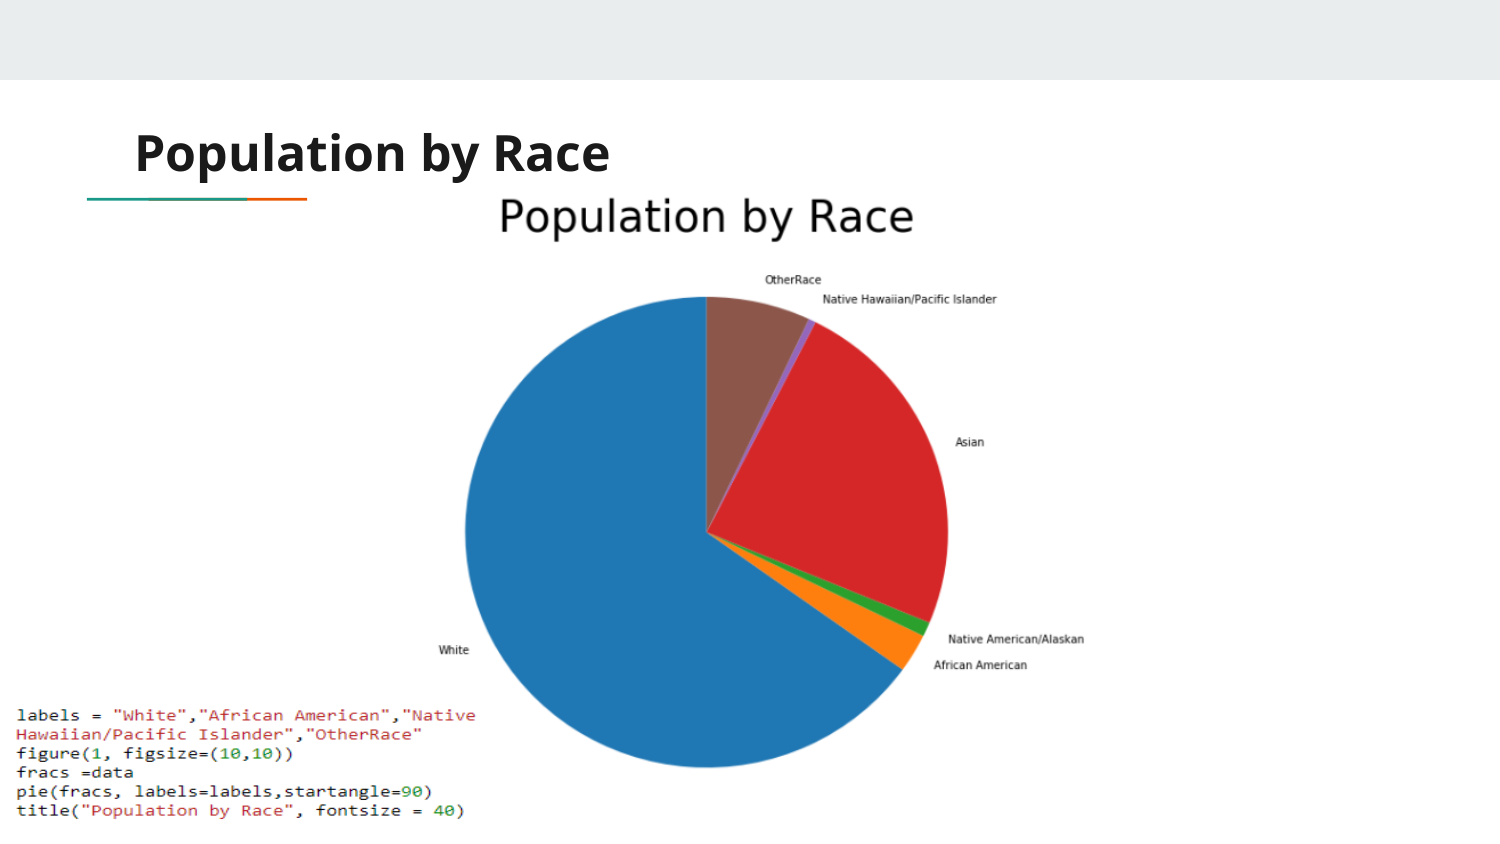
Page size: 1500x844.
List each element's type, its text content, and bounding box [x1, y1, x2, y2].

title Population by Race [119, 106, 1381, 194]
picture [14, 193, 1101, 828]
